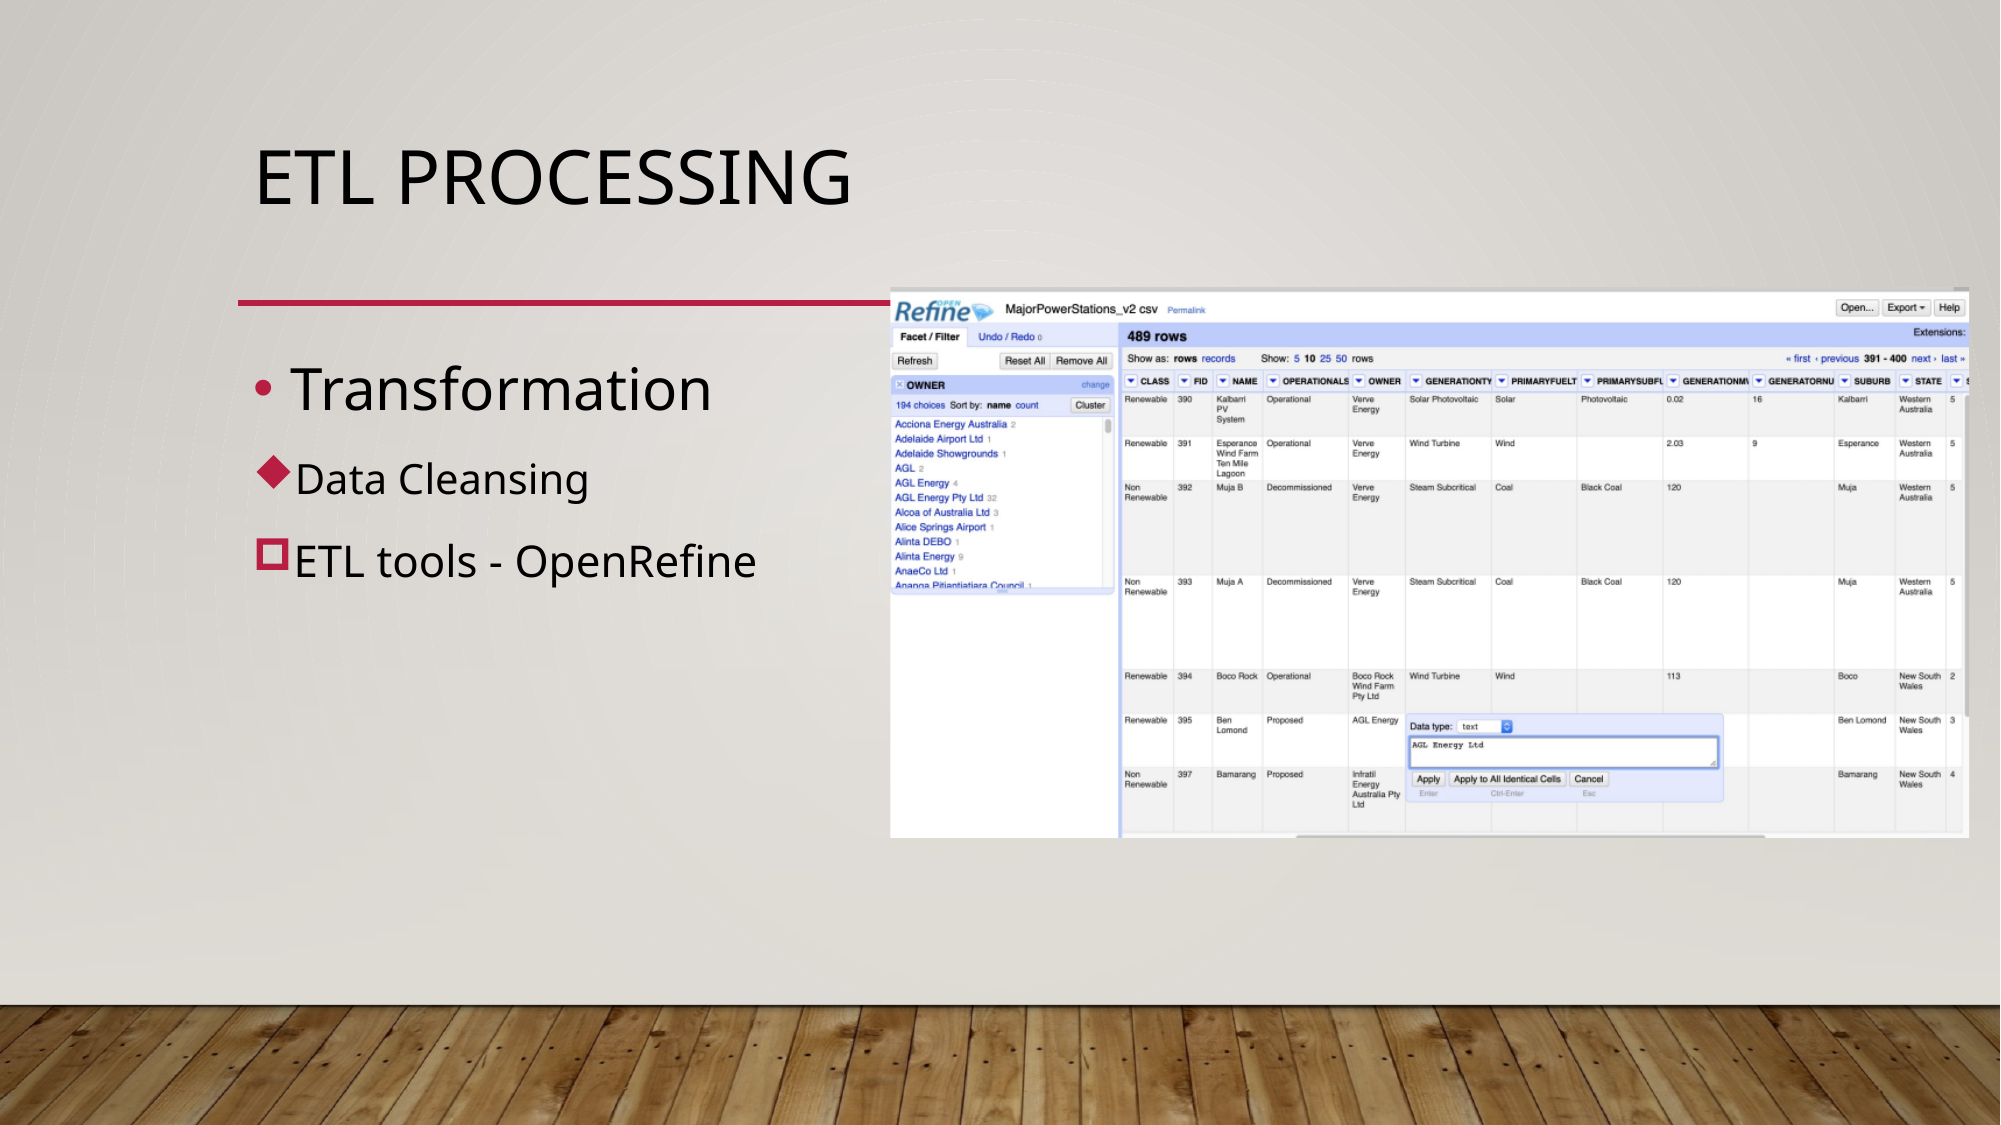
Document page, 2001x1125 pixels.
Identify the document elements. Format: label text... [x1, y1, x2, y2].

list Transformation Data Cleansing ETL tools - OpenRefine [238, 330, 1814, 897]
picture [0, 1005, 2000, 1125]
picture [890, 287, 1970, 838]
title ETL Processing [238, 131, 1814, 305]
